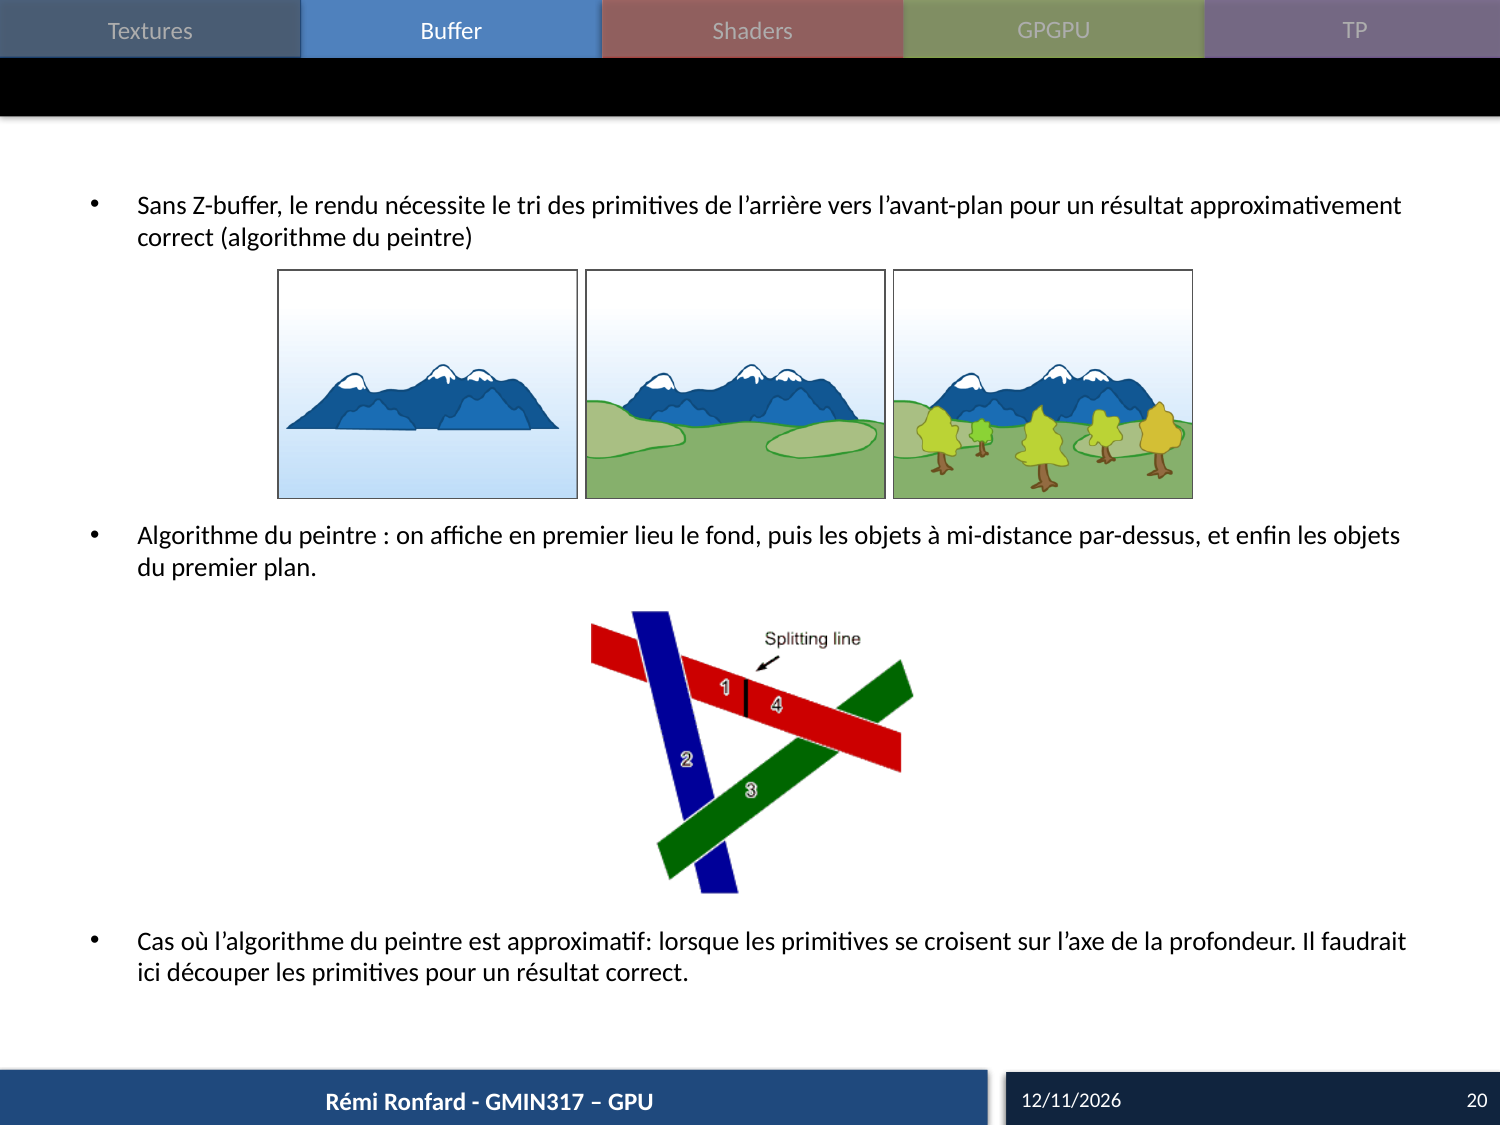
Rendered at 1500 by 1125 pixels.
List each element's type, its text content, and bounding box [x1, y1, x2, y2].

picture [277, 269, 1194, 499]
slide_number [1006, 1070, 1153, 1125]
slide_number 20 [1153, 1071, 1500, 1125]
list Sans Z-buffer, le rendu nécessite le tri des primitives de l’arrière vers l’avant-plan pour un résultat approximativement correct (algorithme du peintre) Algorithme du peintre : on affiche en premier lieu le fond, puis les objets à mi-distance par-dessus, et enfin les objets du premier plan. Cas où l’algorithme du peintre est approximatif: lorsque les primitives se croisent sur l’axe de la profondeur. Il faudrait ici découper les primitives pour un résultat correct. [75, 179, 1425, 1005]
picture [591, 610, 916, 895]
footer Rémi Ronfard - GMIN317 – GPU [0, 1072, 988, 1125]
